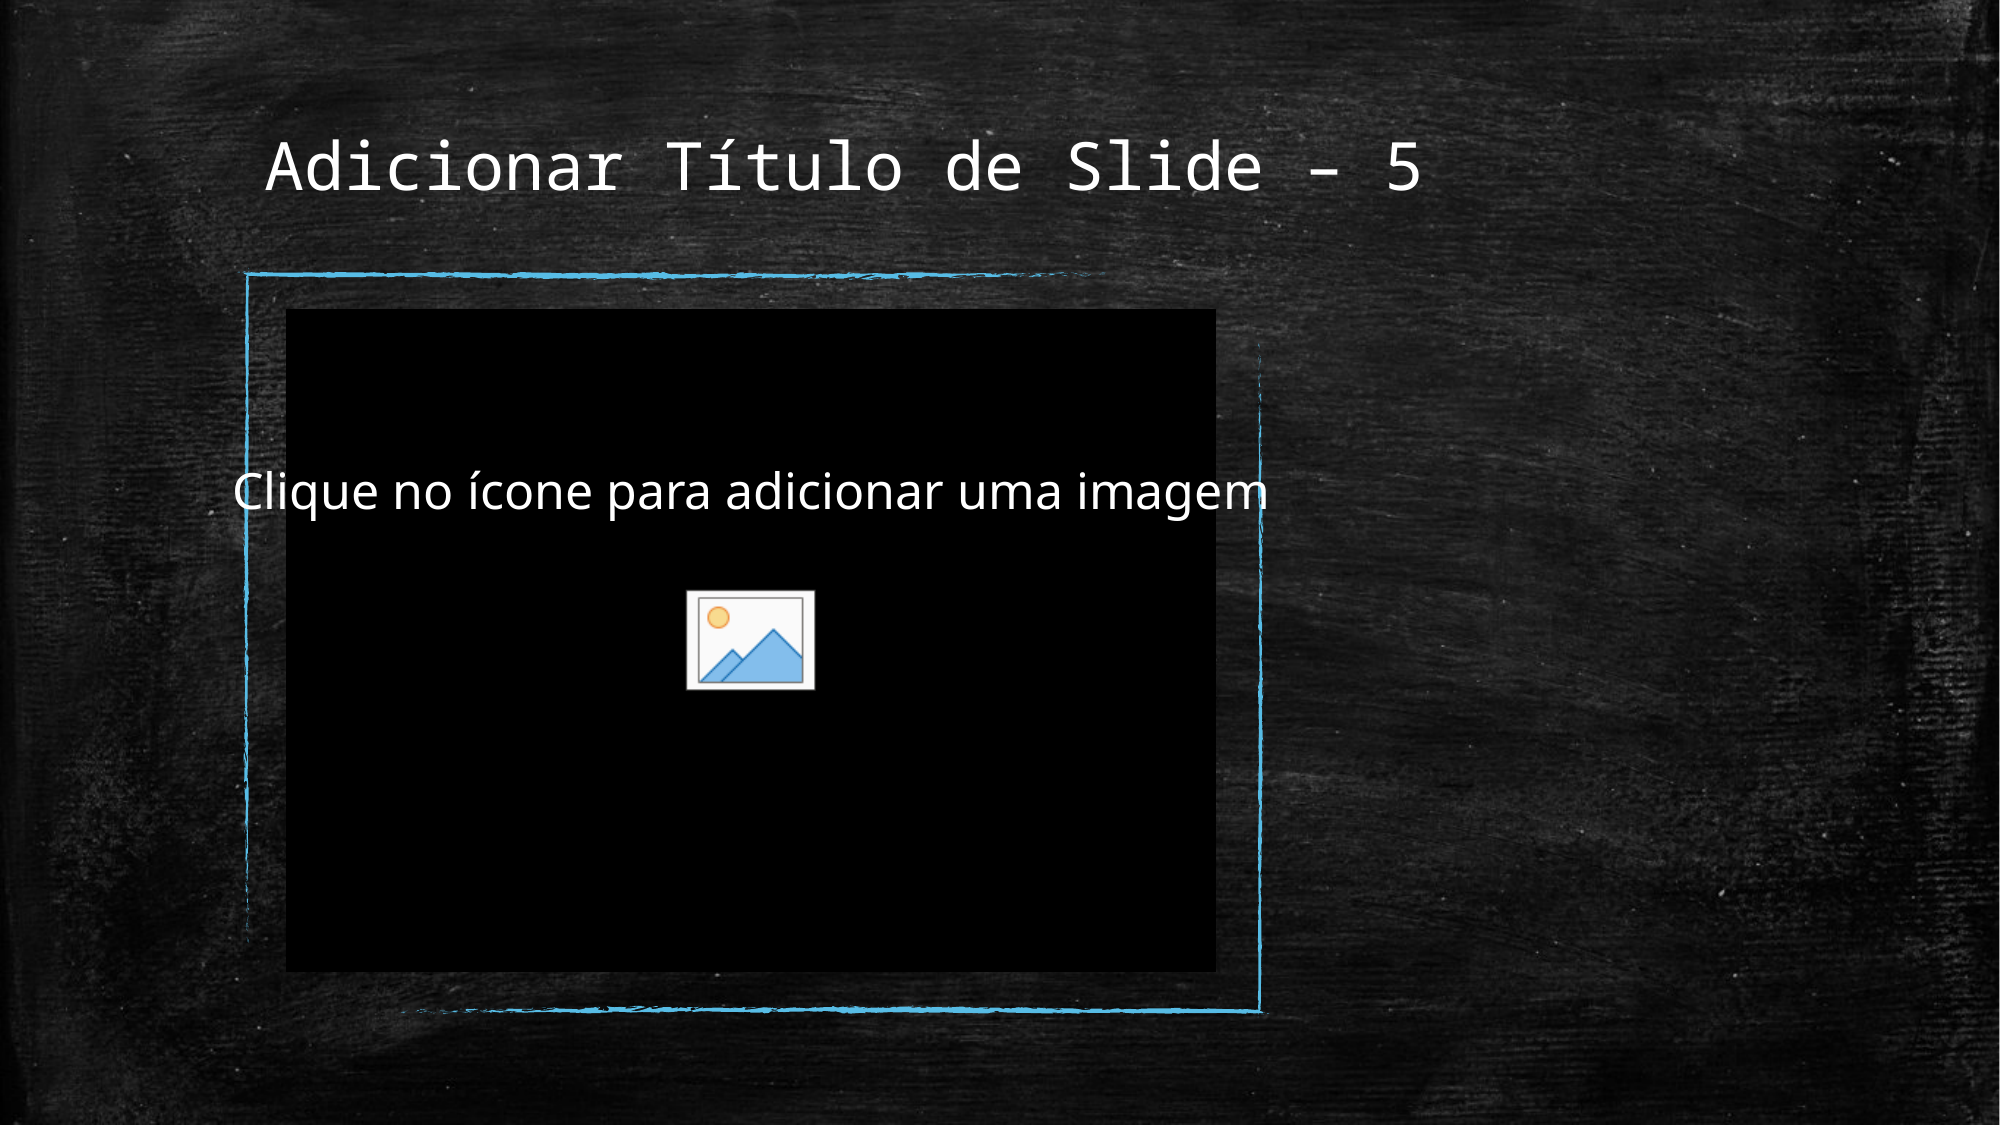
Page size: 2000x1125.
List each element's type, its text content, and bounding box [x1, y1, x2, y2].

picture [286, 309, 1217, 973]
title Adicionar Título de Slide – 5 [249, 45, 1750, 213]
